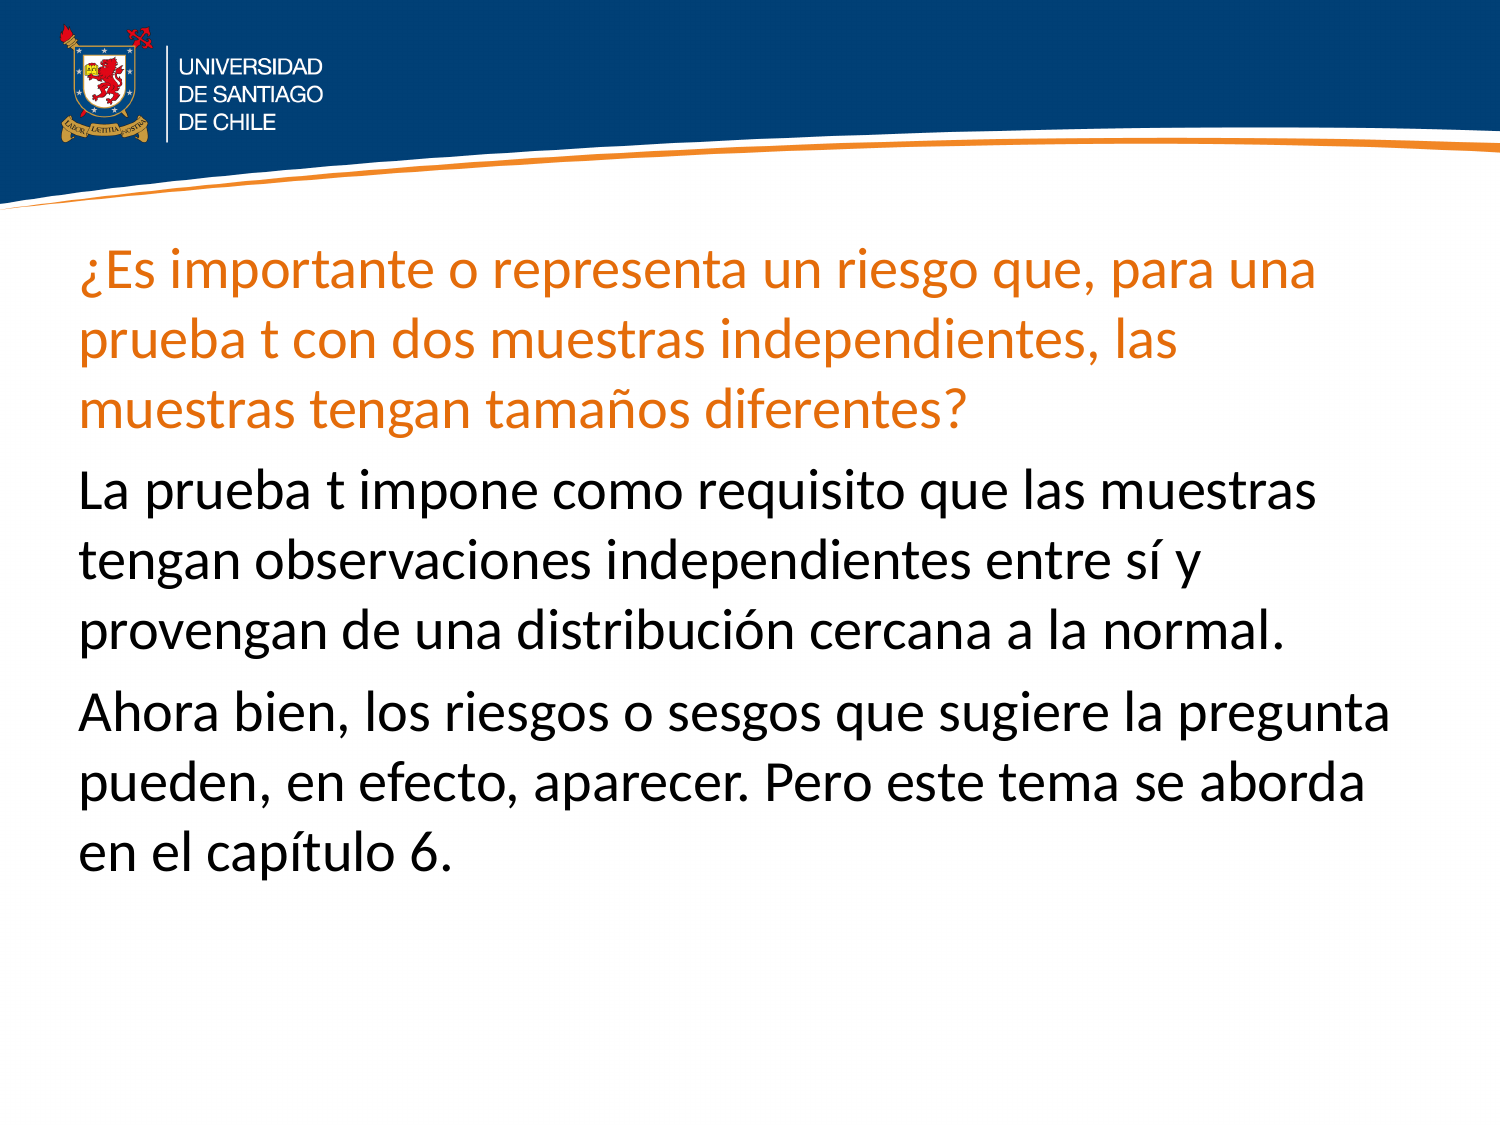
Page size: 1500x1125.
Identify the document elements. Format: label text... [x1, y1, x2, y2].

picture [0, 0, 1500, 1125]
list ¿Es importante o representa un riesgo que, para una prueba t con dos muestras independientes, las muestras tengan tamaños diferentes? La prueba t impone como requisito que las muestras tengan observaciones independientes entre sí y provengan de una distribución cercana a la normal. Ahora bien, los riesgos o sesgos que sugiere la pregunta pueden, en efecto, aparecer. Pero este tema se aborda en el capítulo 6. [63, 222, 1414, 1076]
